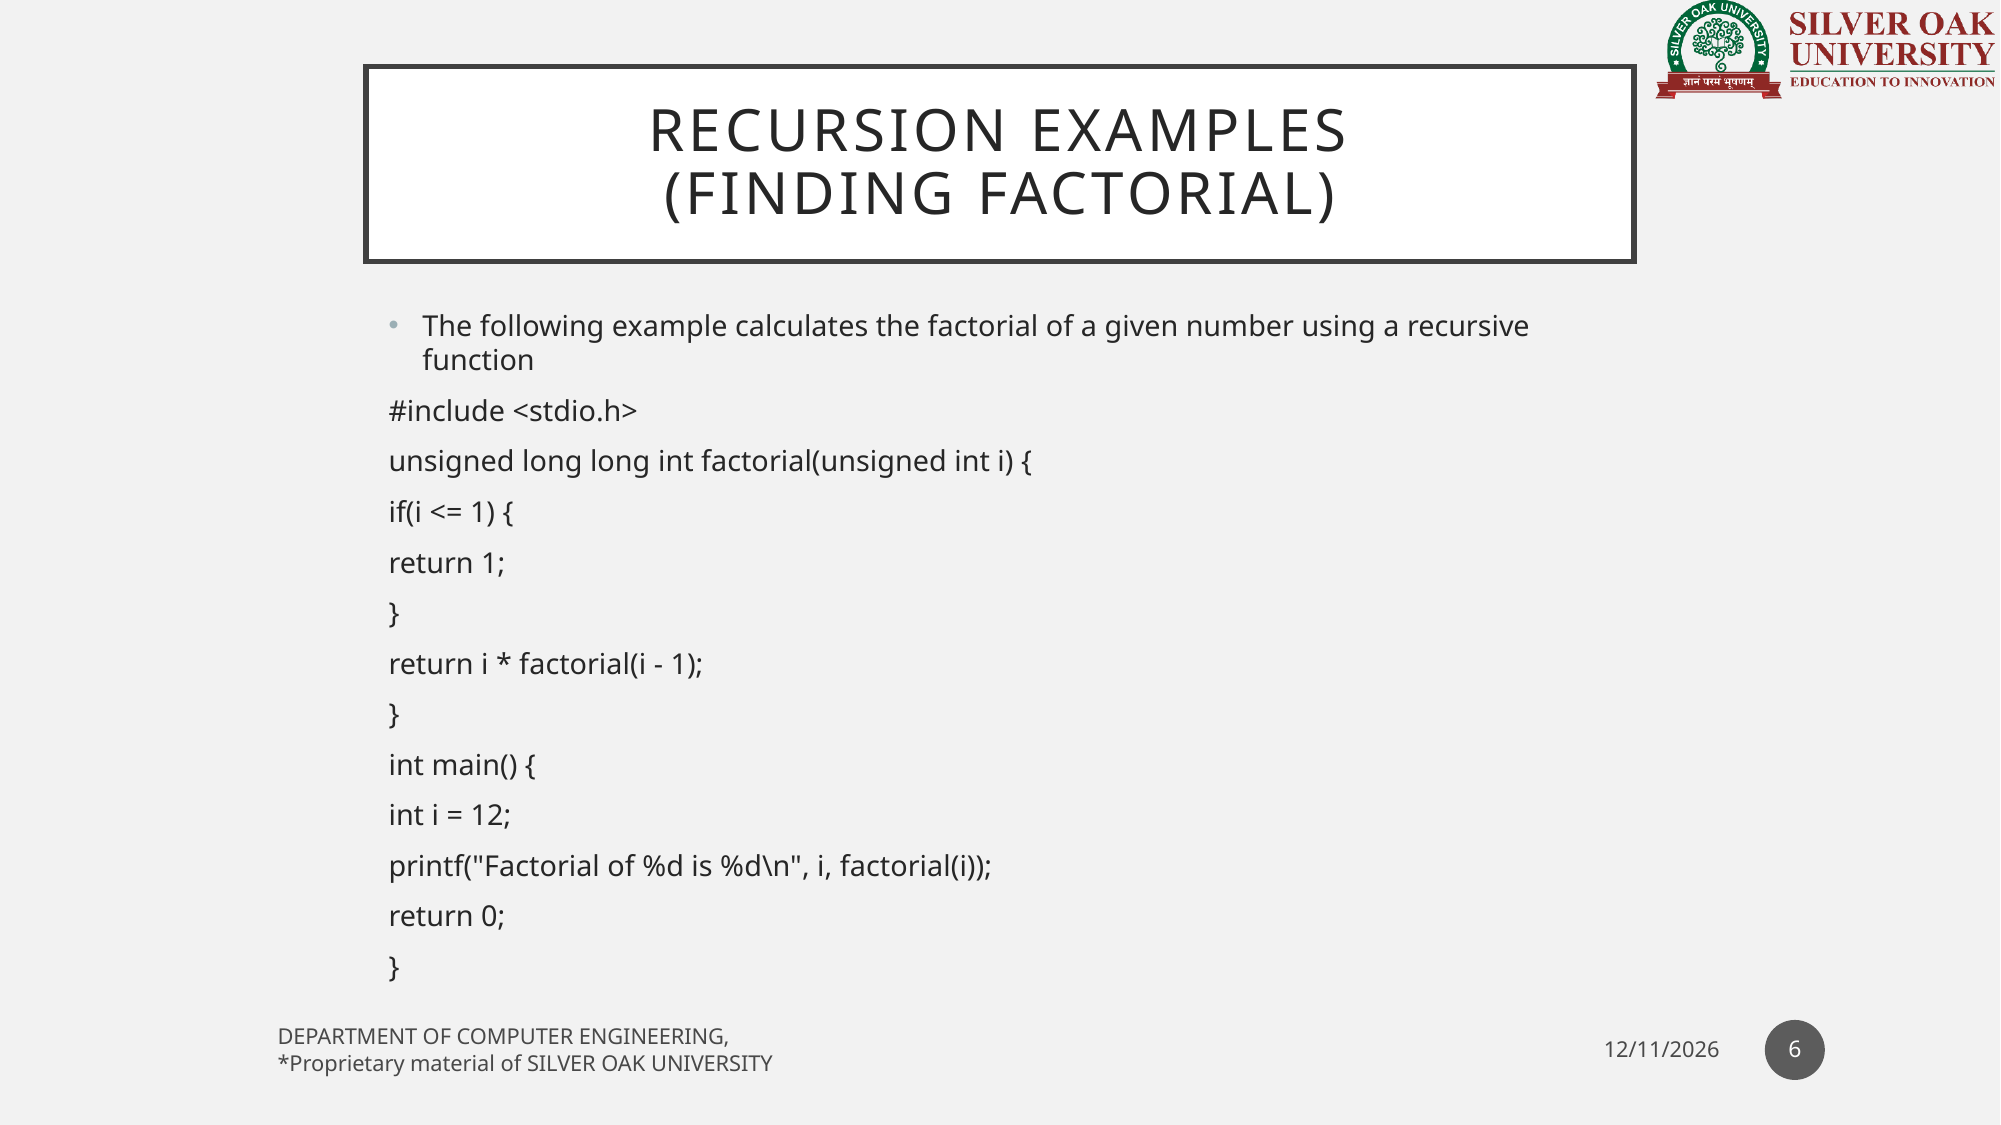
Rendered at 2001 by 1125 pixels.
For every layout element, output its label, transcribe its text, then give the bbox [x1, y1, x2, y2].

title Recursion EXAMPLES (Finding Factorial) [363, 64, 1637, 264]
list The following example calculates the factorial of a given number using a recursive function #include <stdio.h> unsigned long long int factorial(unsigned int i) { if(i <= 1) { return 1; } return i * factorial(i - 1); } int main() { int i = 12; printf("Factorial of %d is %d\n", i, factorial(i)); return 0; } [373, 299, 1637, 996]
footer DEPARTMENT OF COMPUTER ENGINEERING, *Proprietary material of SILVER OAK UNIVERSITY [262, 1023, 1231, 1076]
picture [1655, 0, 1995, 99]
slide_number 6 [1764, 1019, 1825, 1080]
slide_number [1283, 1023, 1735, 1077]
